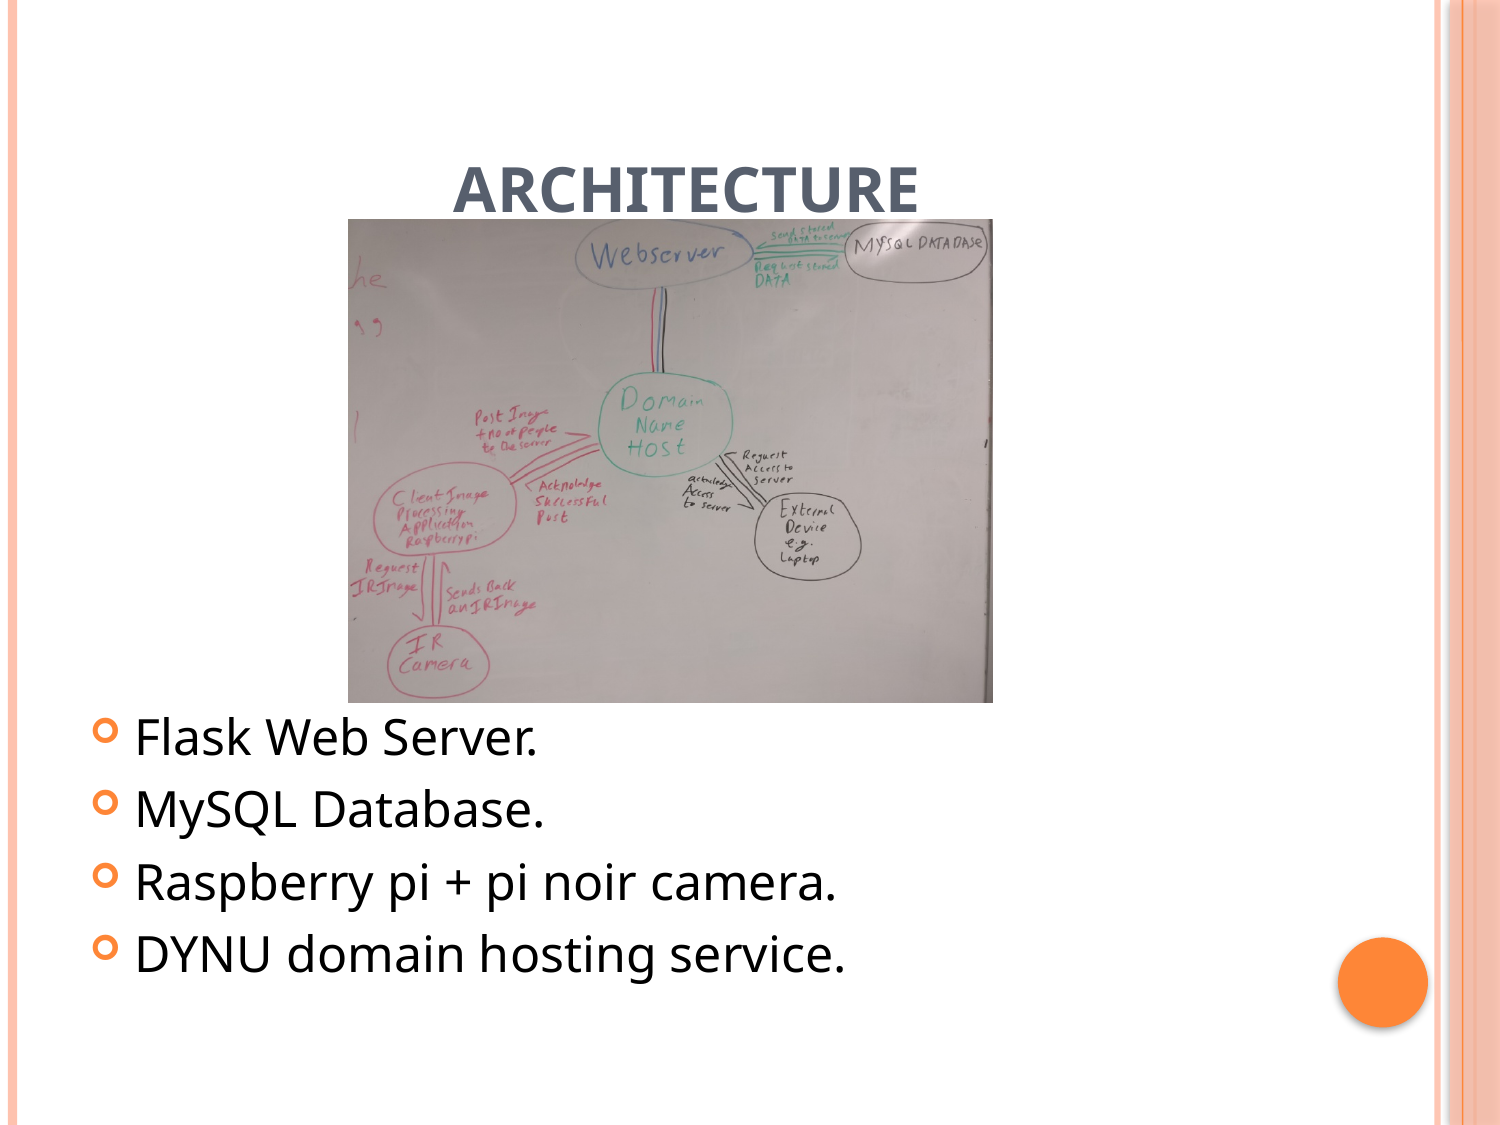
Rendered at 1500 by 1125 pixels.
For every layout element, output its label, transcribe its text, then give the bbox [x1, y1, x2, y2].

title Architecture [75, 45, 1300, 233]
list Flask Web Server. MySQL Database. Raspberry pi + pi noir camera. DYNU domain hosting service. [75, 262, 1300, 1062]
picture [347, 219, 993, 704]
